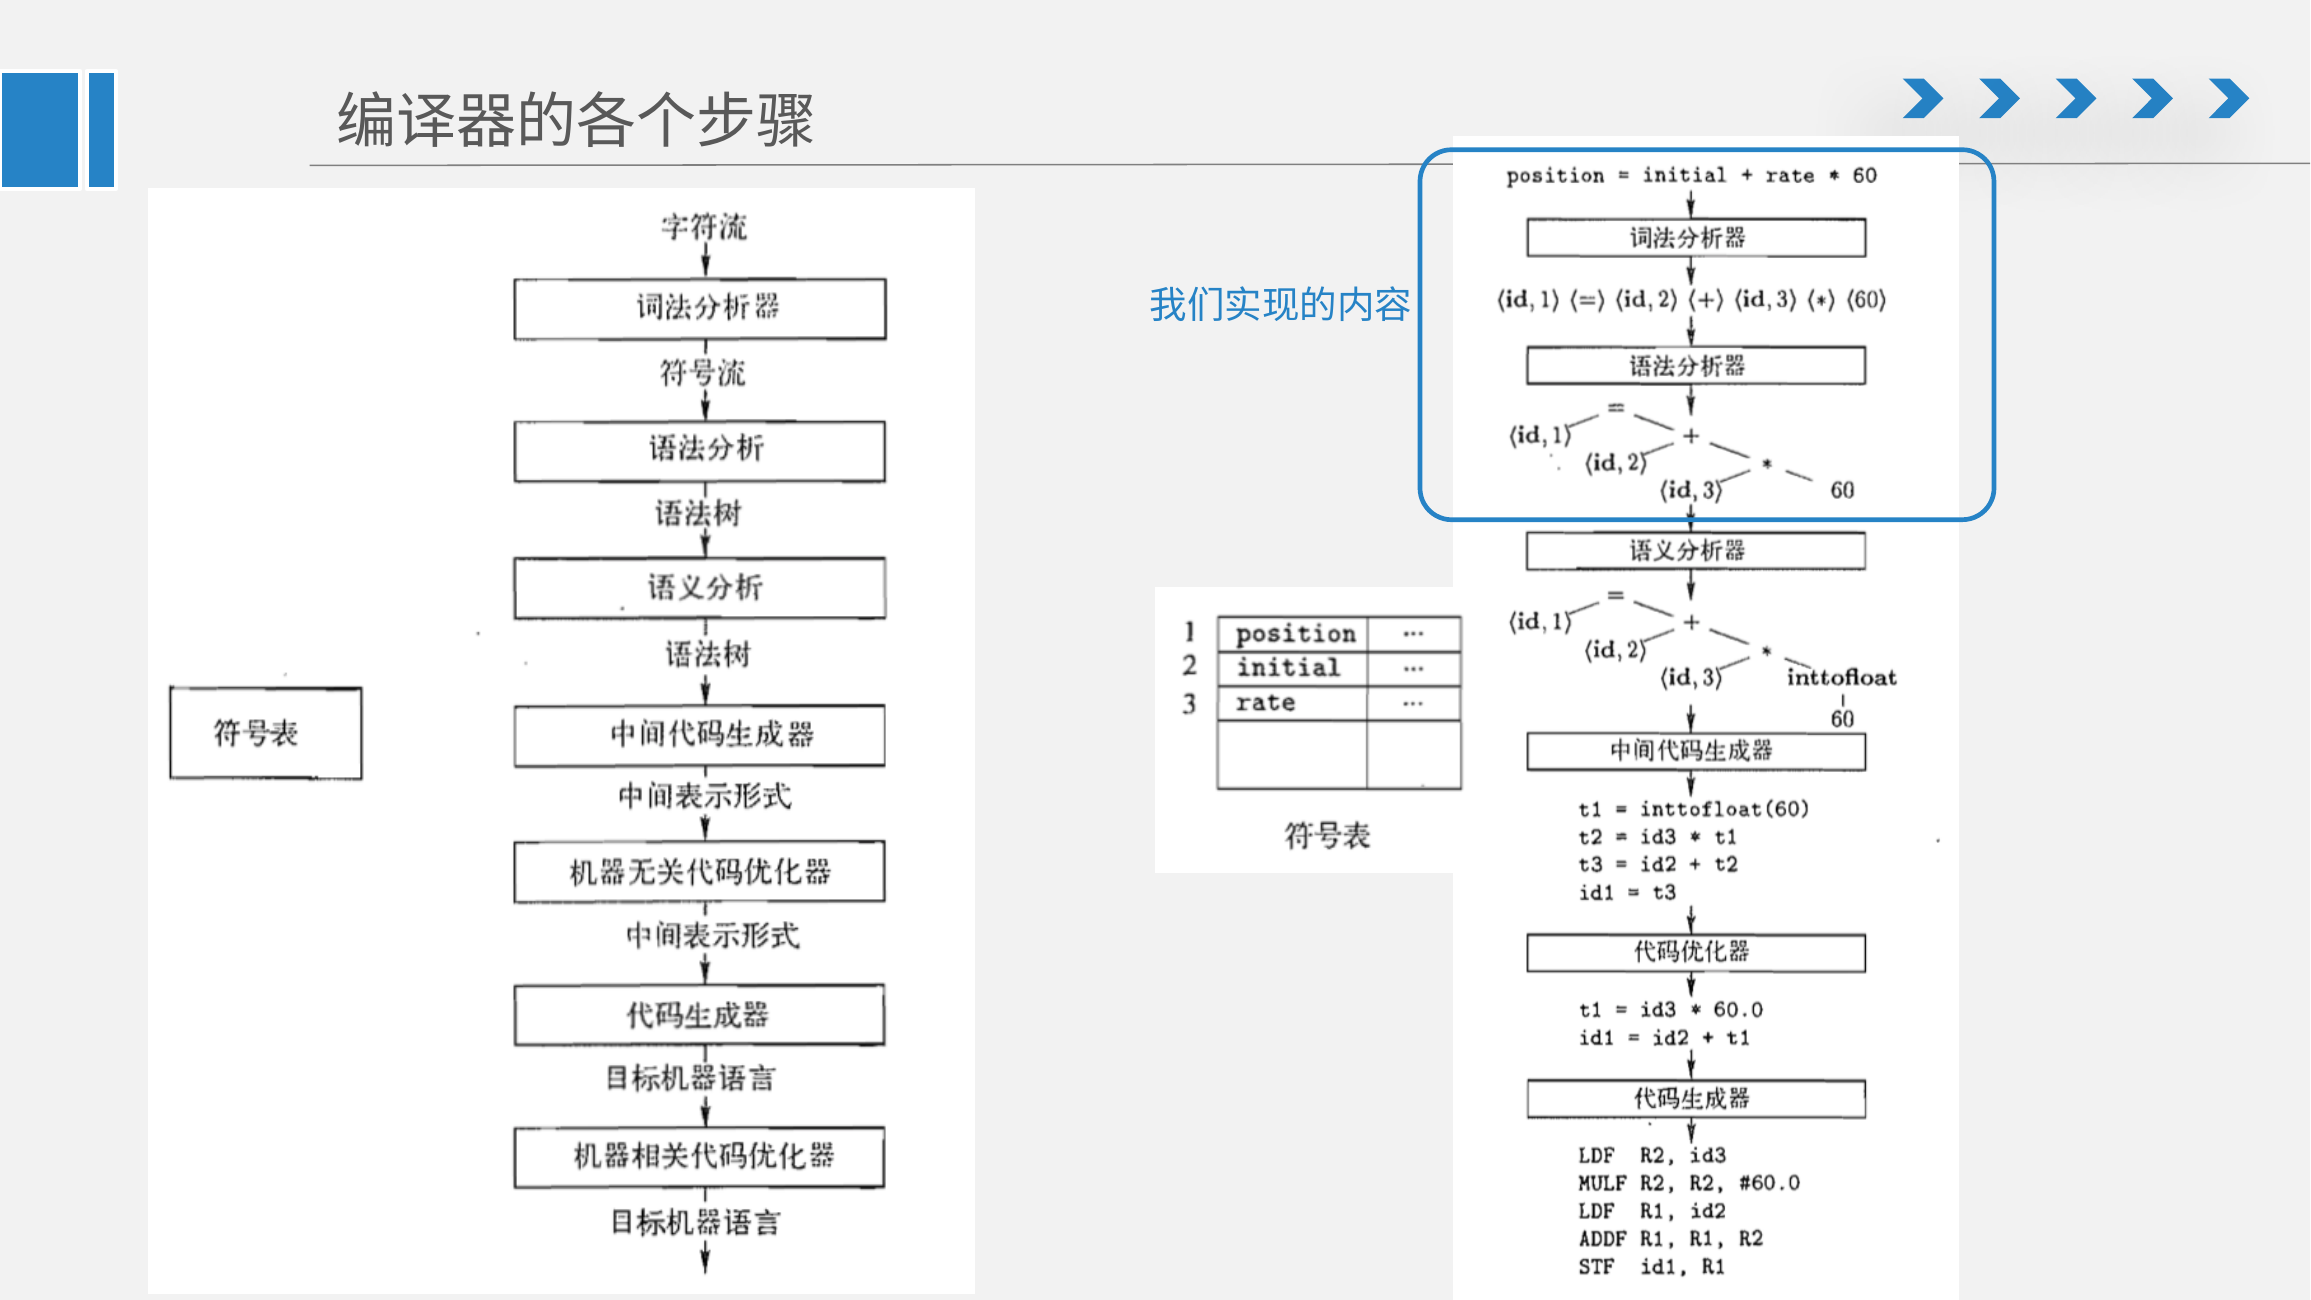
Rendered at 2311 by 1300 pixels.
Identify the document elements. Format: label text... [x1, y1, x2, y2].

text_box 我们实现的内容 [1135, 274, 1428, 334]
picture [147, 188, 975, 1294]
text_box 编译器的各个步骤 [316, 70, 1356, 166]
text_box [1964, 147, 1997, 522]
text_box [1417, 147, 1448, 522]
picture [1154, 136, 1959, 1300]
